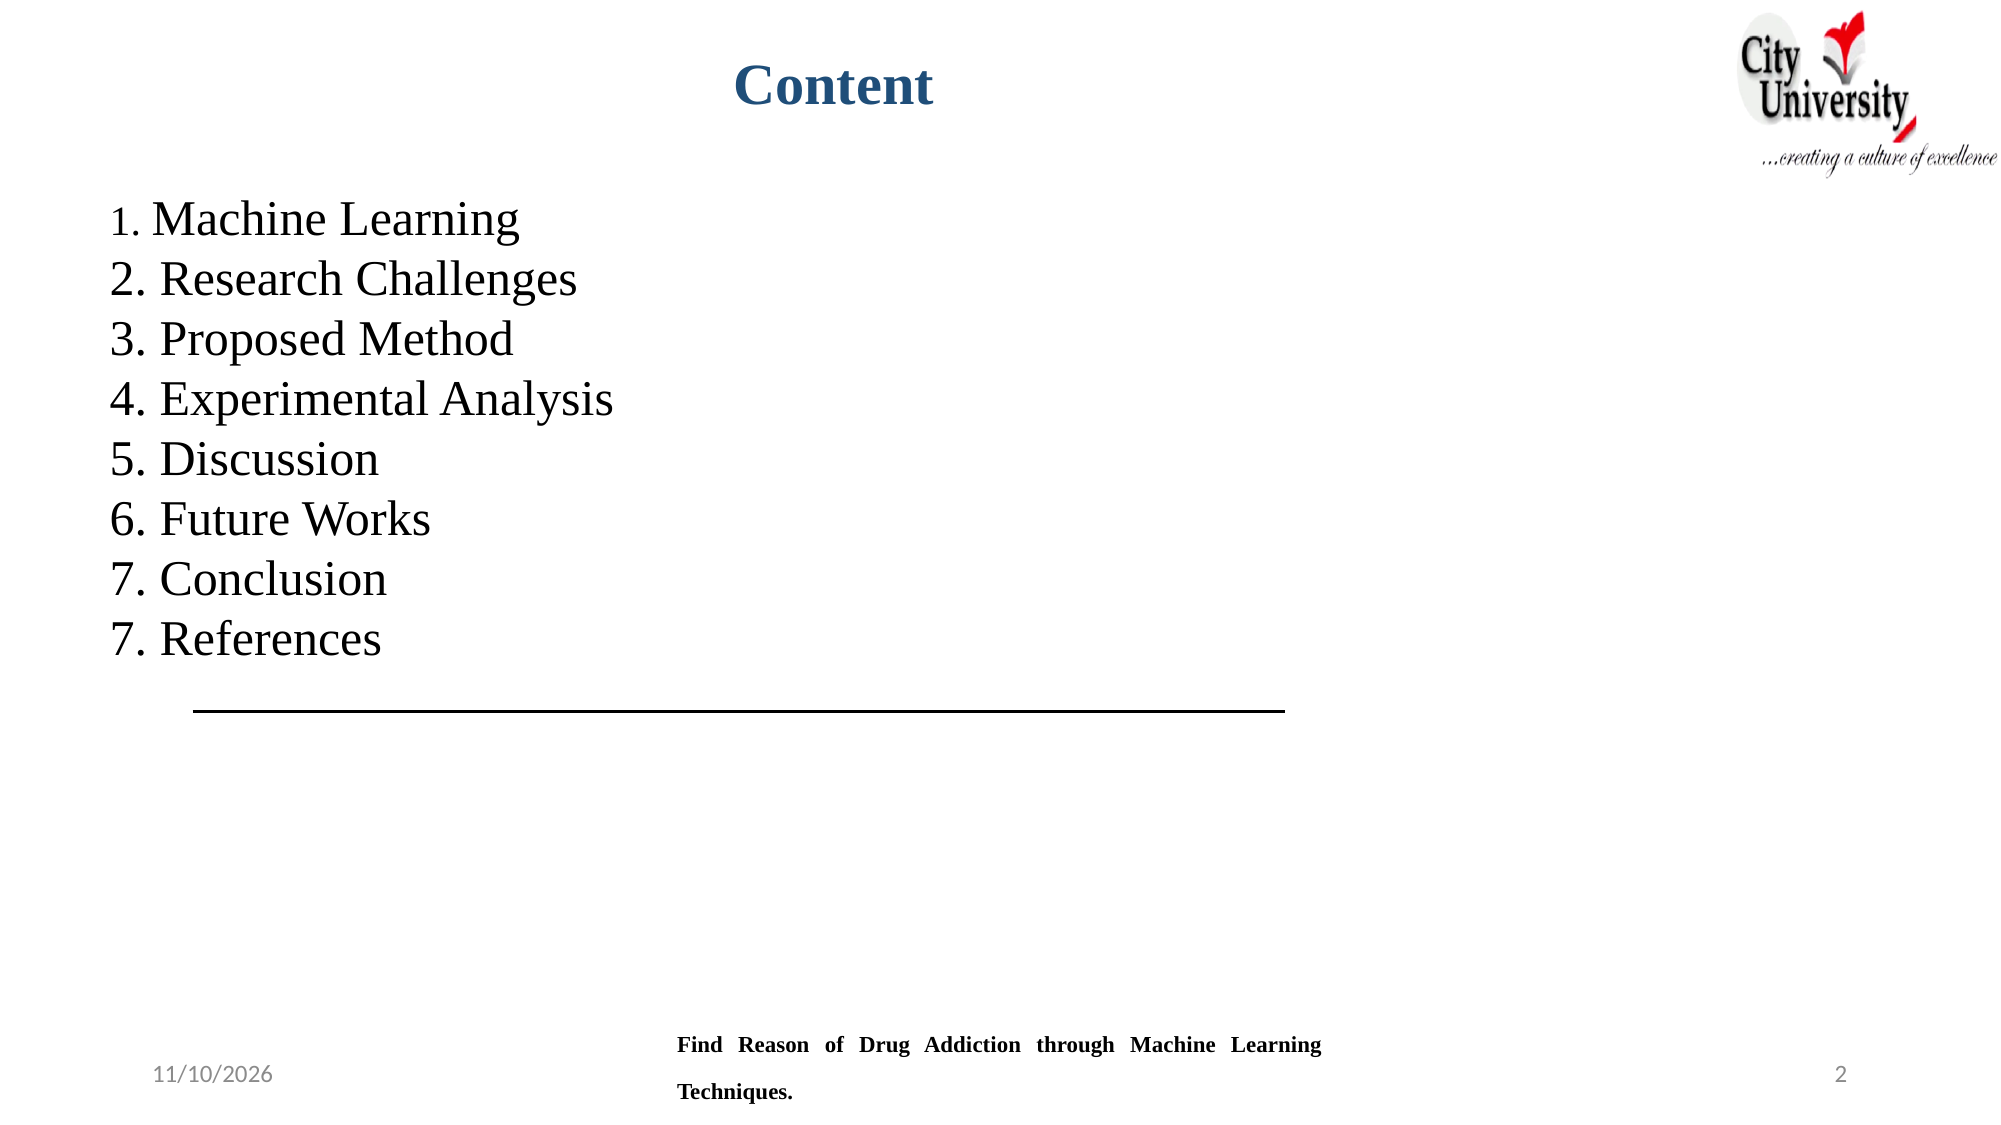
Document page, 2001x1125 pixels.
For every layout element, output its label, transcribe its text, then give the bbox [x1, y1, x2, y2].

picture [1731, 0, 2000, 179]
text_box <number> [1756, 1042, 1863, 1103]
text_box Content 1. Machine Learning 2. Research Challenges 3. Proposed Method 4. Experimental Analysis 5. Discussion 6. Future Works 7. Conclusion 7. References [94, 38, 1756, 1125]
text_box Find Reason of Drug Addiction through Machine Learning Techniques. . [662, 1042, 1338, 1103]
